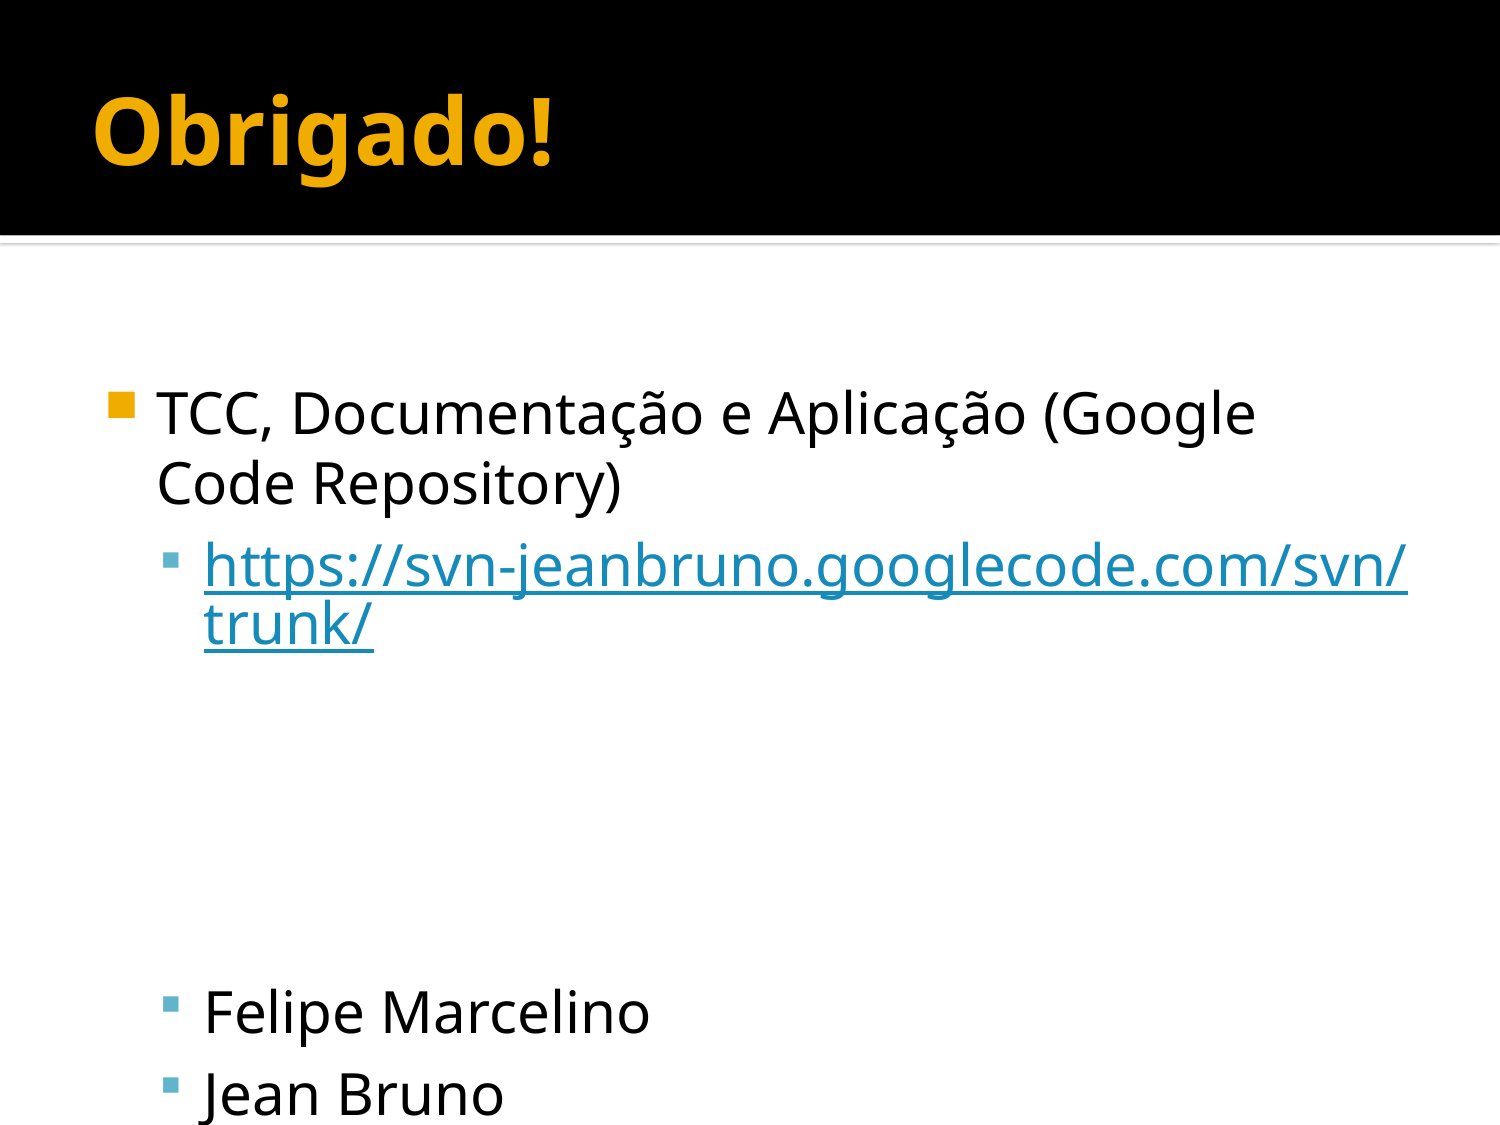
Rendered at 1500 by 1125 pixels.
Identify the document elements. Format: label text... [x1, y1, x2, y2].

list TCC, Documentação e Aplicação (Google Code Repository) https://svn-jeanbruno.googlecode.com/svn/trunk/ Felipe Marcelino Jean Bruno [75, 291, 1425, 1050]
title Obrigado! [75, 25, 1425, 231]
